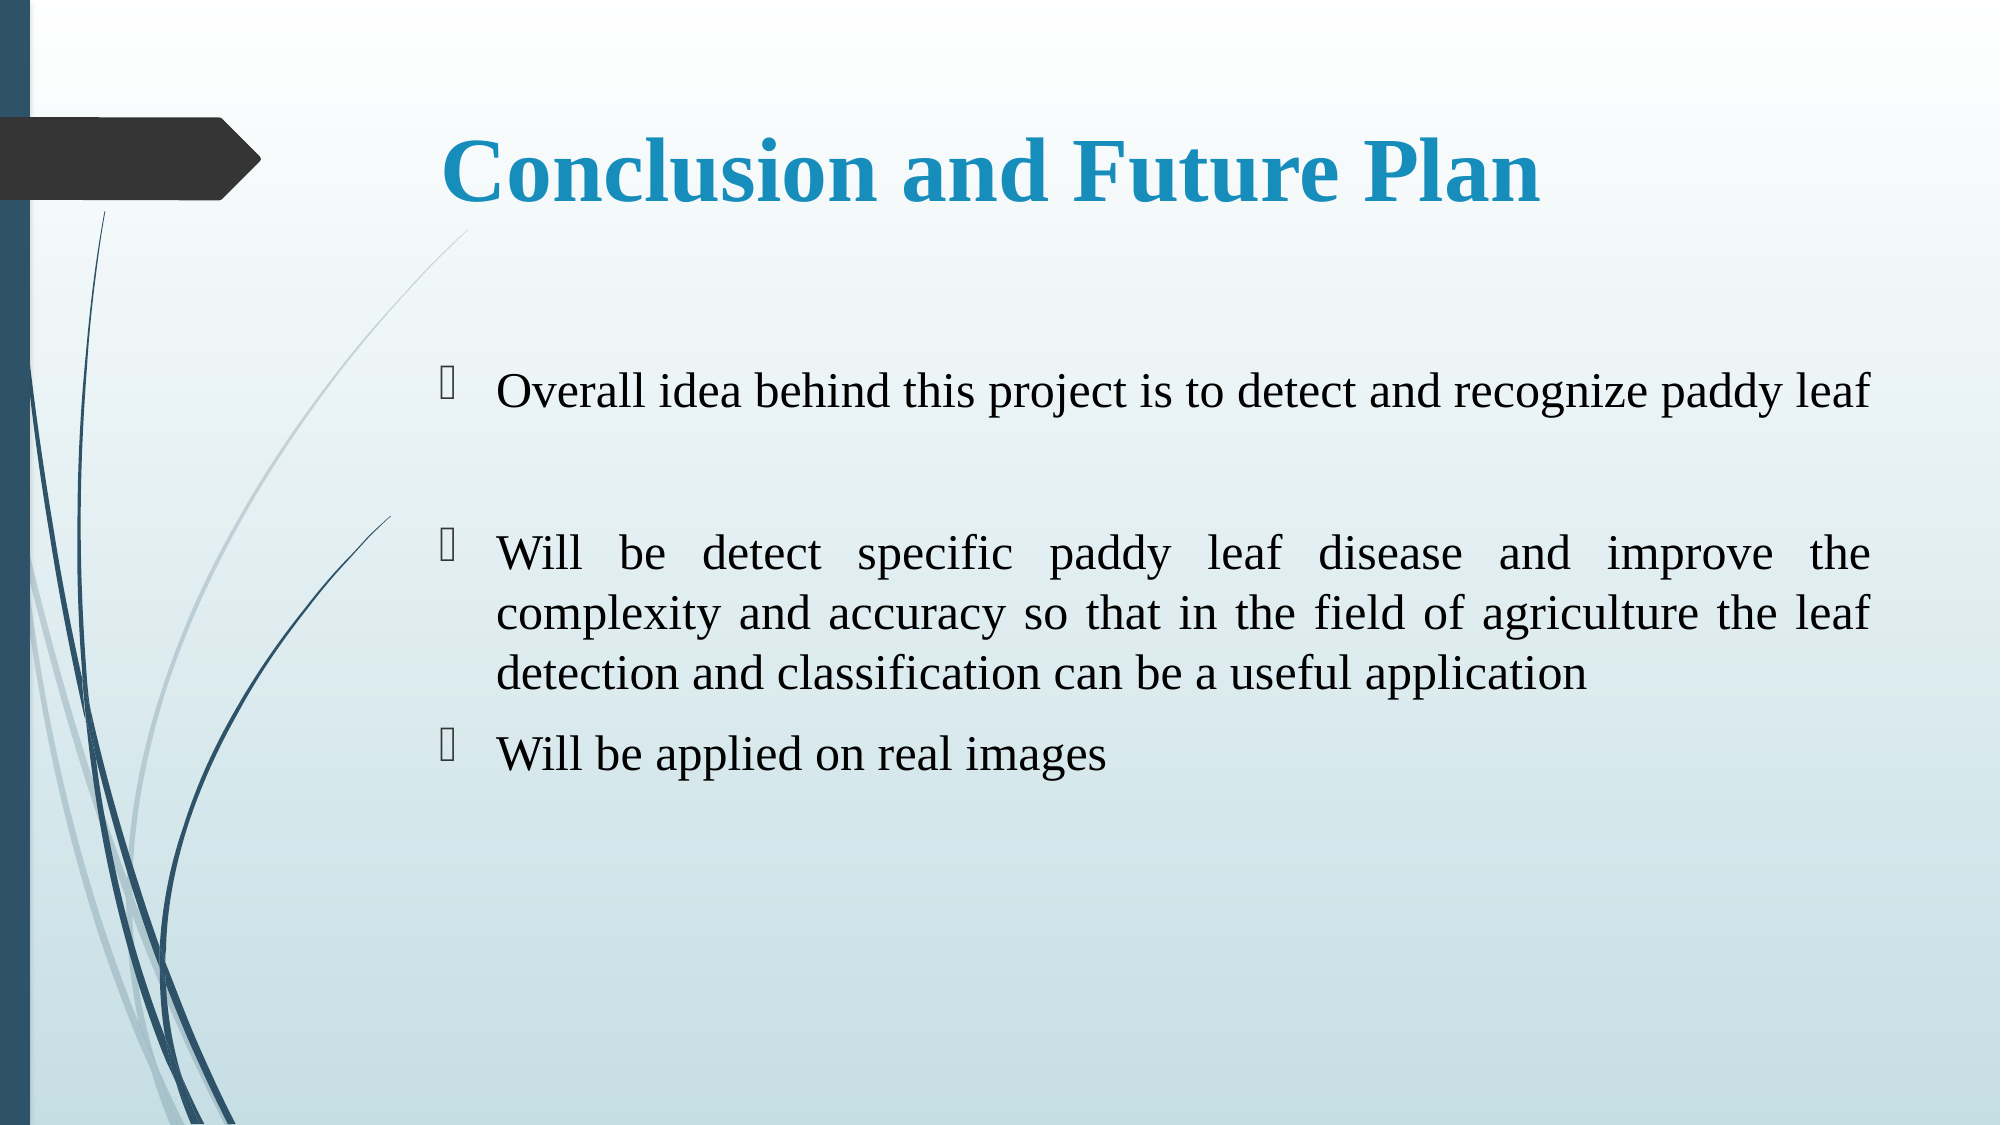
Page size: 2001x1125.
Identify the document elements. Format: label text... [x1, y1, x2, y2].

title Conclusion and Future Plan [425, 102, 1888, 313]
list Overall idea behind this project is to detect and recognize paddy leaf Will be detect specific paddy leaf disease and improve the complexity and accuracy so that in the field of agriculture the leaf detection and classification can be a useful application Will be applied on real images [424, 350, 1888, 970]
